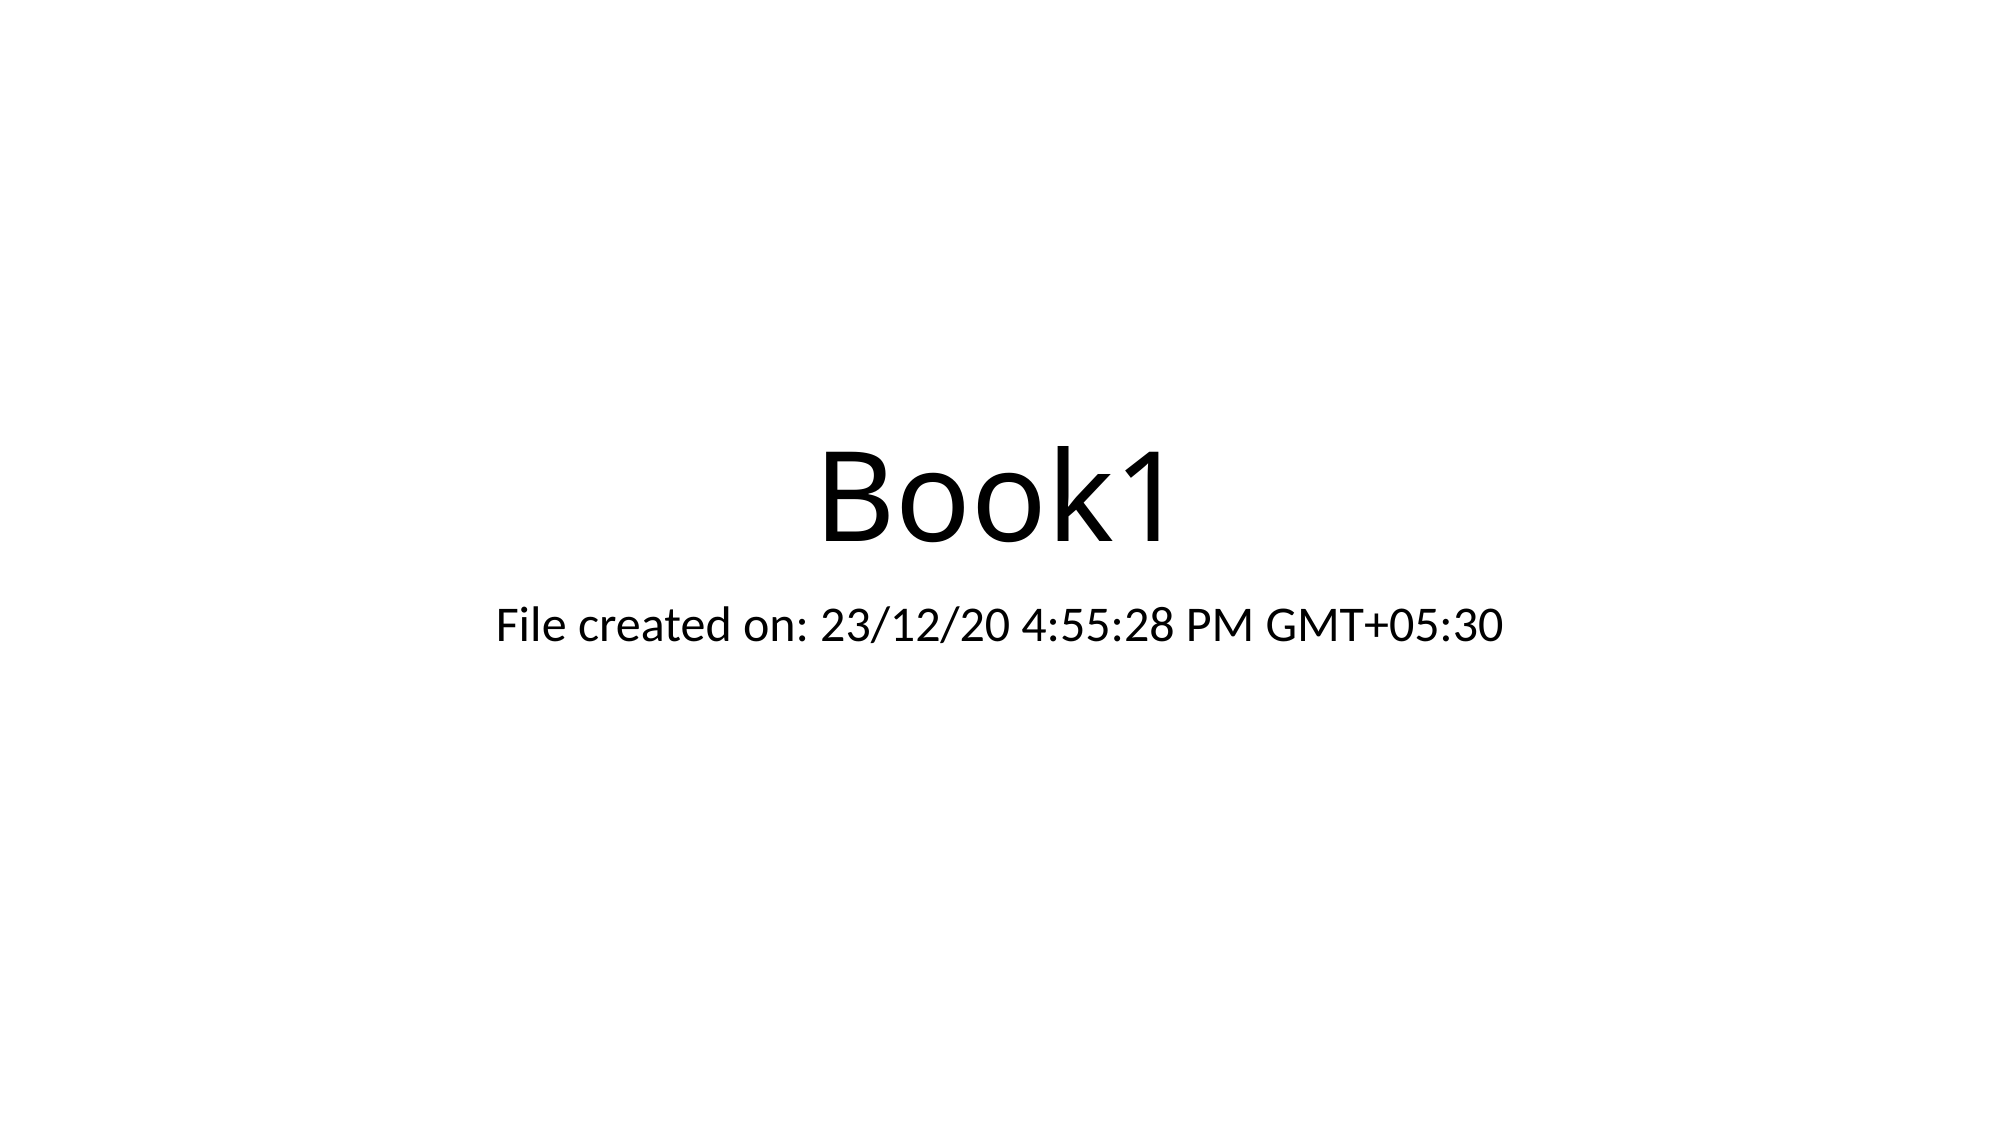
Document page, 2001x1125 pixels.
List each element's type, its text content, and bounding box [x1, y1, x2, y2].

title Book1 [249, 184, 1750, 576]
subtitle File created on: 23/12/20 4:55:28 PM GMT+05:30 [249, 590, 1750, 863]
